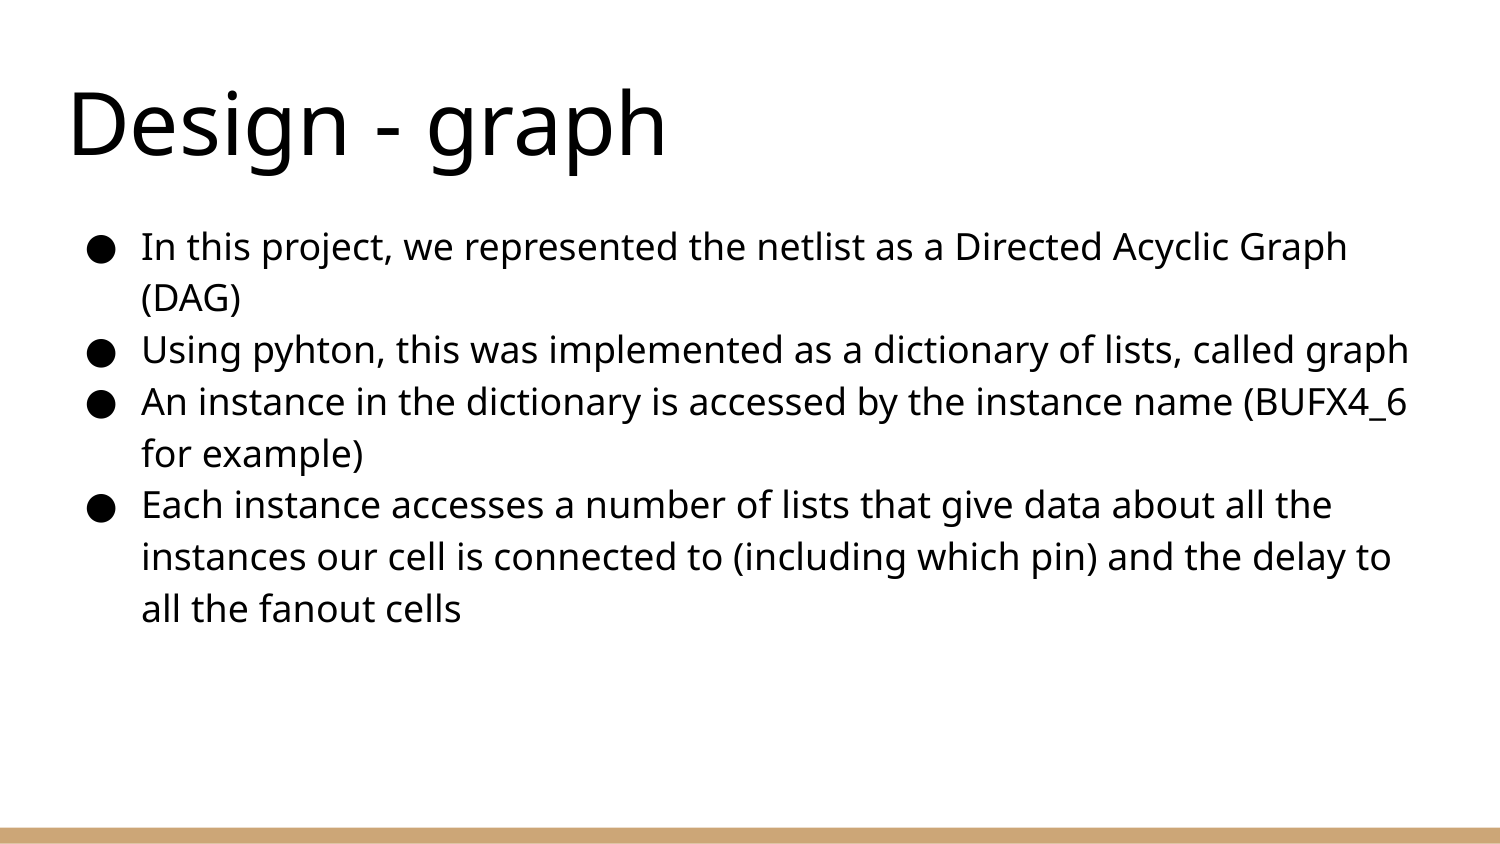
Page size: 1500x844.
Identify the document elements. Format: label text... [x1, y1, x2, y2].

title Design - graph [51, 51, 1449, 189]
list In this project, we represented the netlist as a Directed Acyclic Graph (DAG) Using pyhton, this was implemented as a dictionary of lists, called graph An instance in the dictionary is accessed by the instance name (BUFX4_6 for example) Each instance accesses a number of lists that give data about all the instances our cell is connected to (including which pin) and the delay to all the fanout cells [51, 200, 1449, 752]
